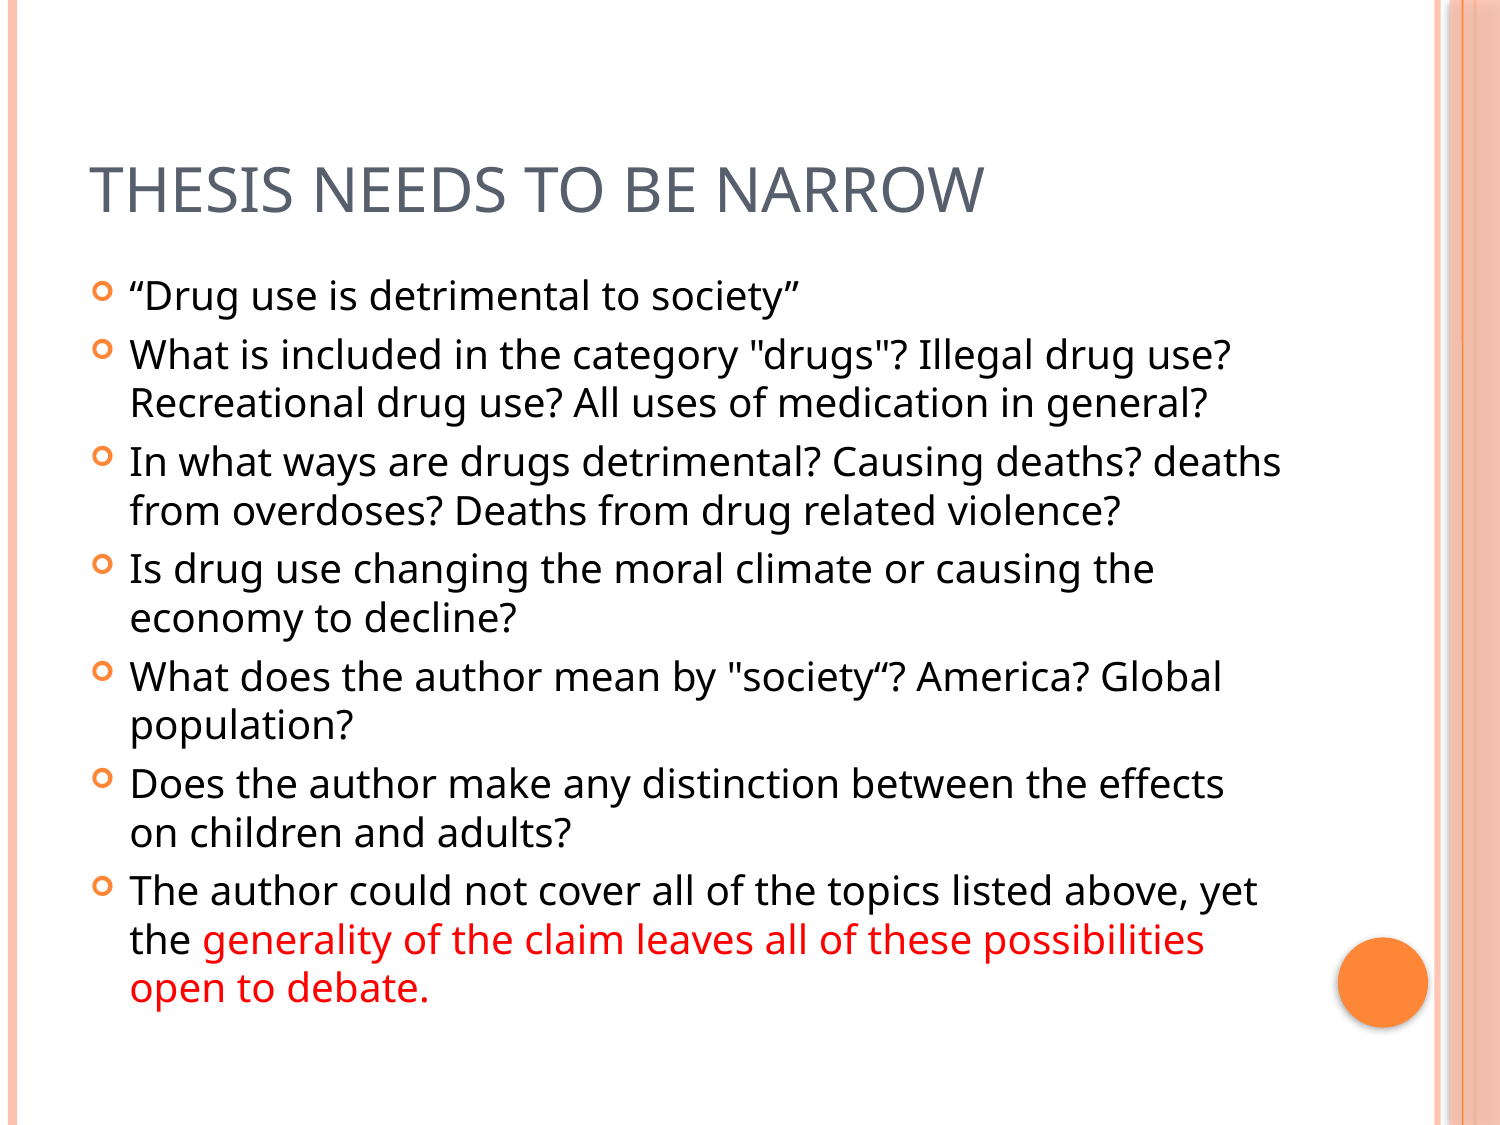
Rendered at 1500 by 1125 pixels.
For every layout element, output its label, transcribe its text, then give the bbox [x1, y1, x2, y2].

list “Drug use is detrimental to society” What is included in the category "drugs"? Illegal drug use? Recreational drug use? All uses of medication in general? In what ways are drugs detrimental? Causing deaths? deaths from overdoses? Deaths from drug related violence? Is drug use changing the moral climate or causing the economy to decline? What does the author mean by "society“? America? Global population? Does the author make any distinction between the effects on children and adults? The author could not cover all of the topics listed above, yet the generality of the claim leaves all of these possibilities open to debate. [75, 262, 1300, 1062]
title Thesis Needs to be Narrow [75, 45, 1300, 233]
